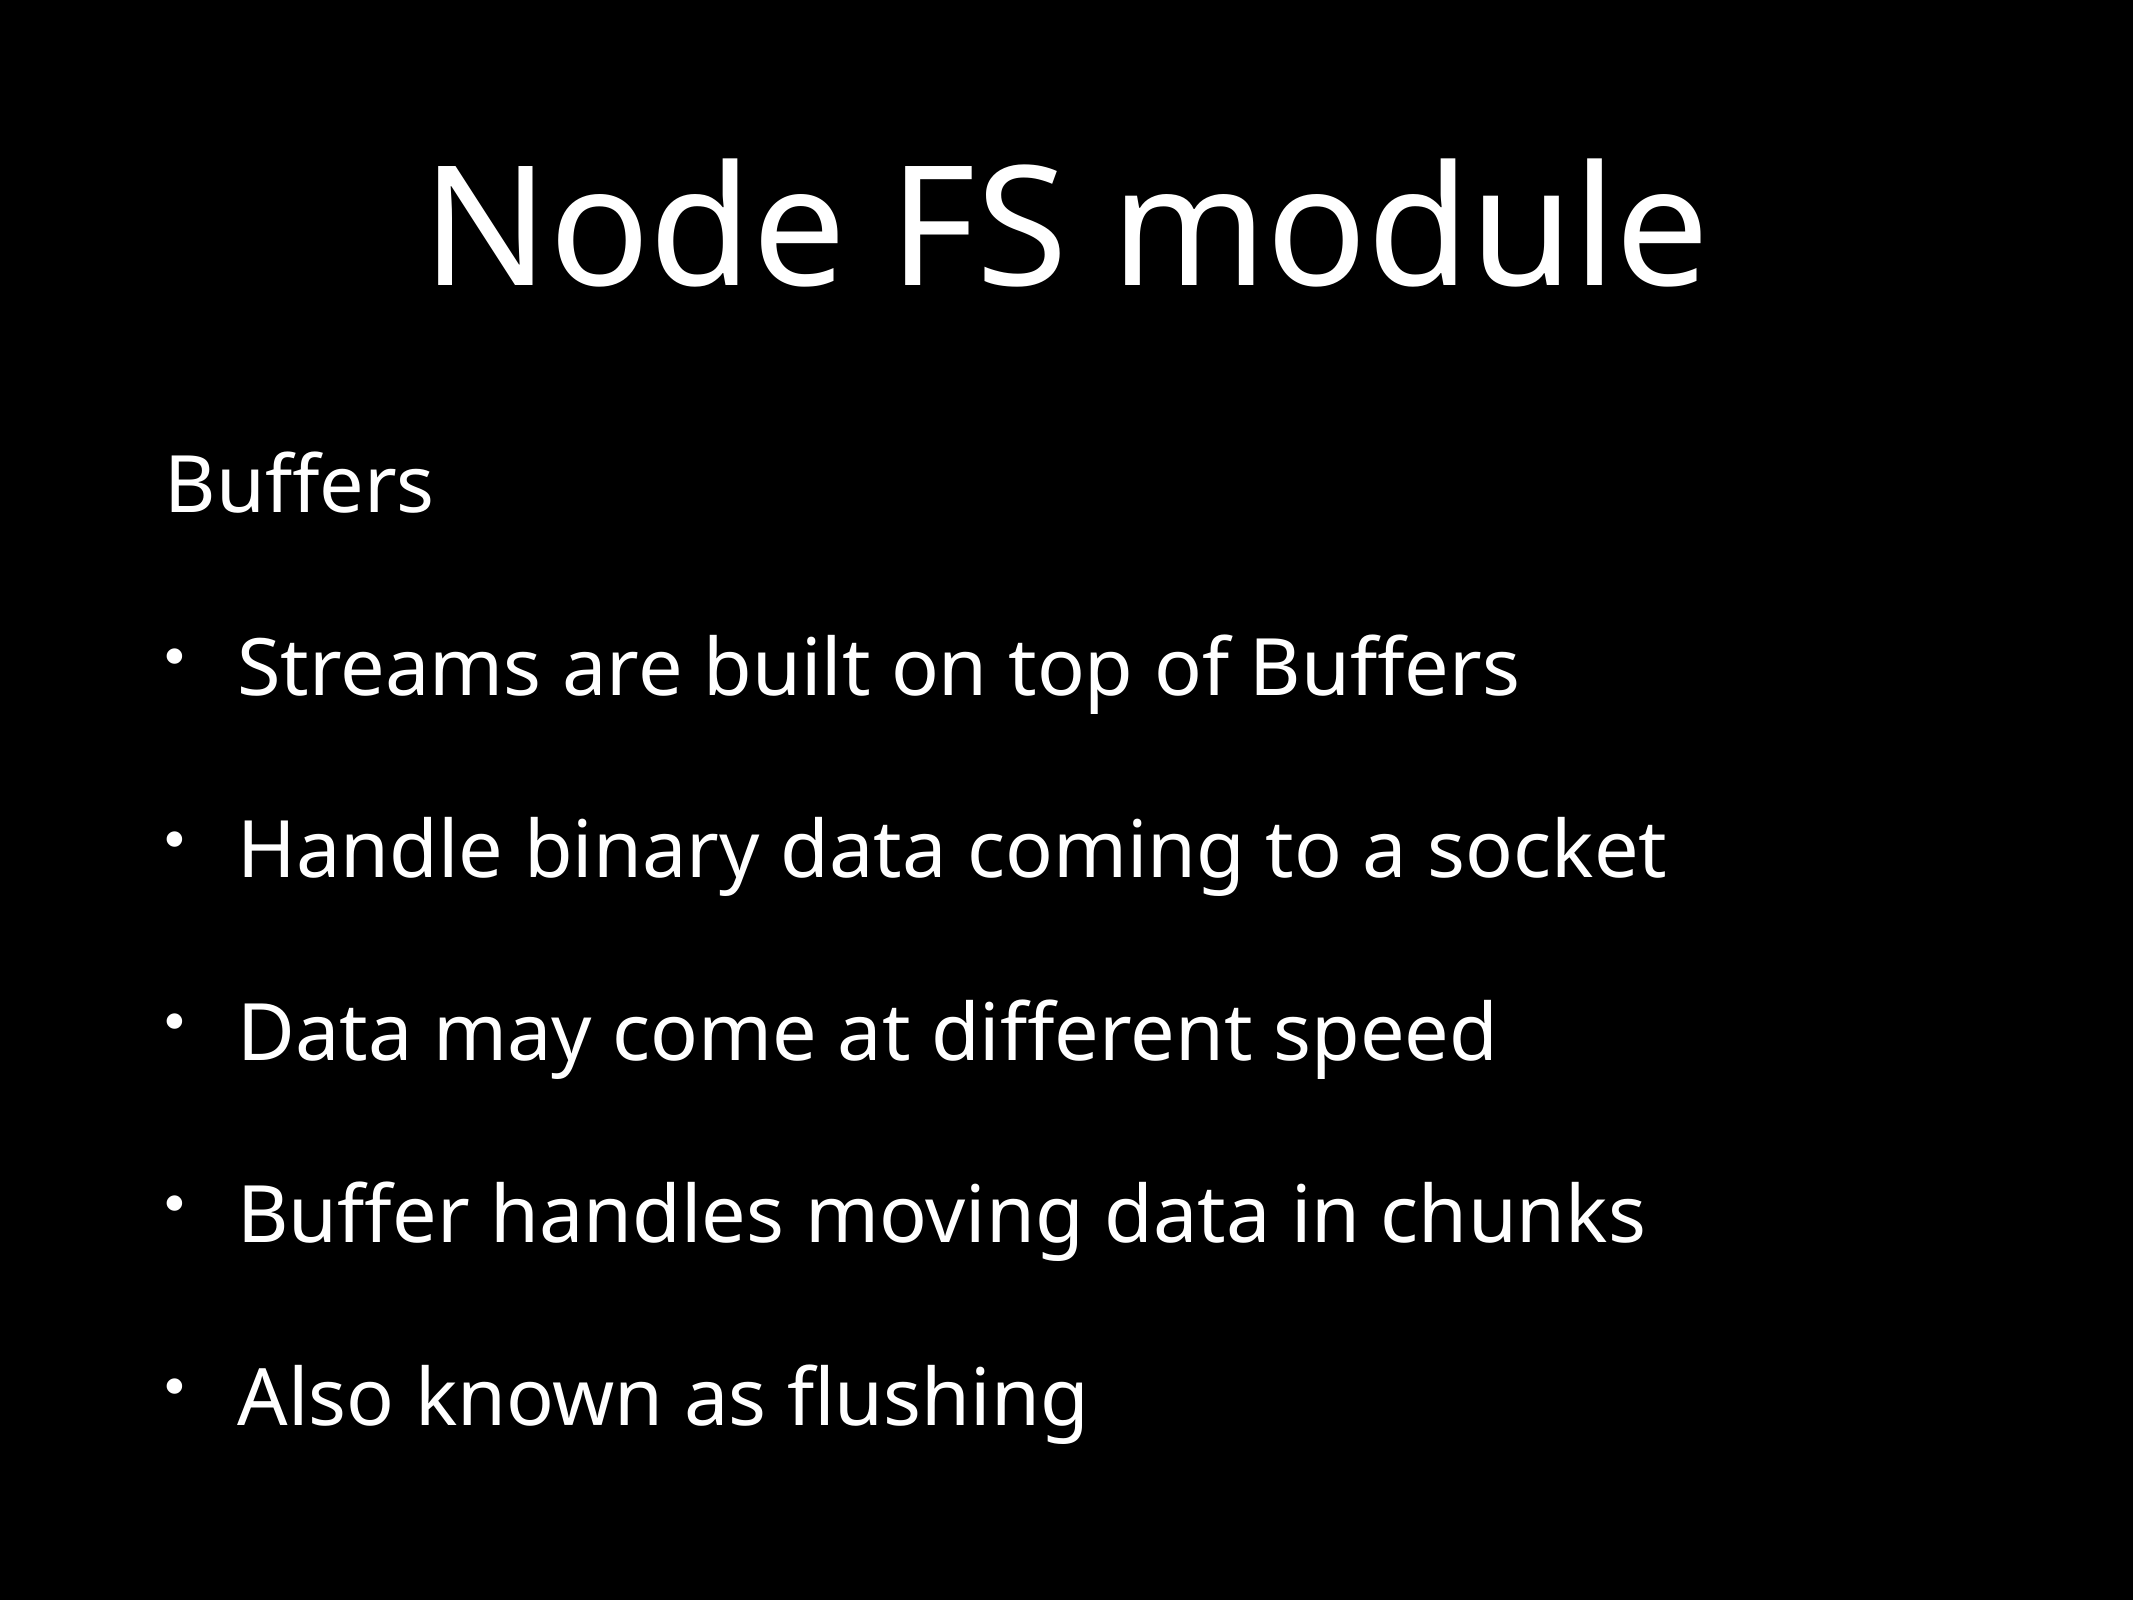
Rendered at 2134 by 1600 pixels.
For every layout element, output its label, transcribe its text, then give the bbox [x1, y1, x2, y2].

title Node FS module [155, 41, 1978, 397]
list Buffers Streams are built on top of Buffers Handle binary data coming to a socket Data may come at different speed Buffer handles moving data in chunks Also known as flushing [155, 424, 1978, 1457]
